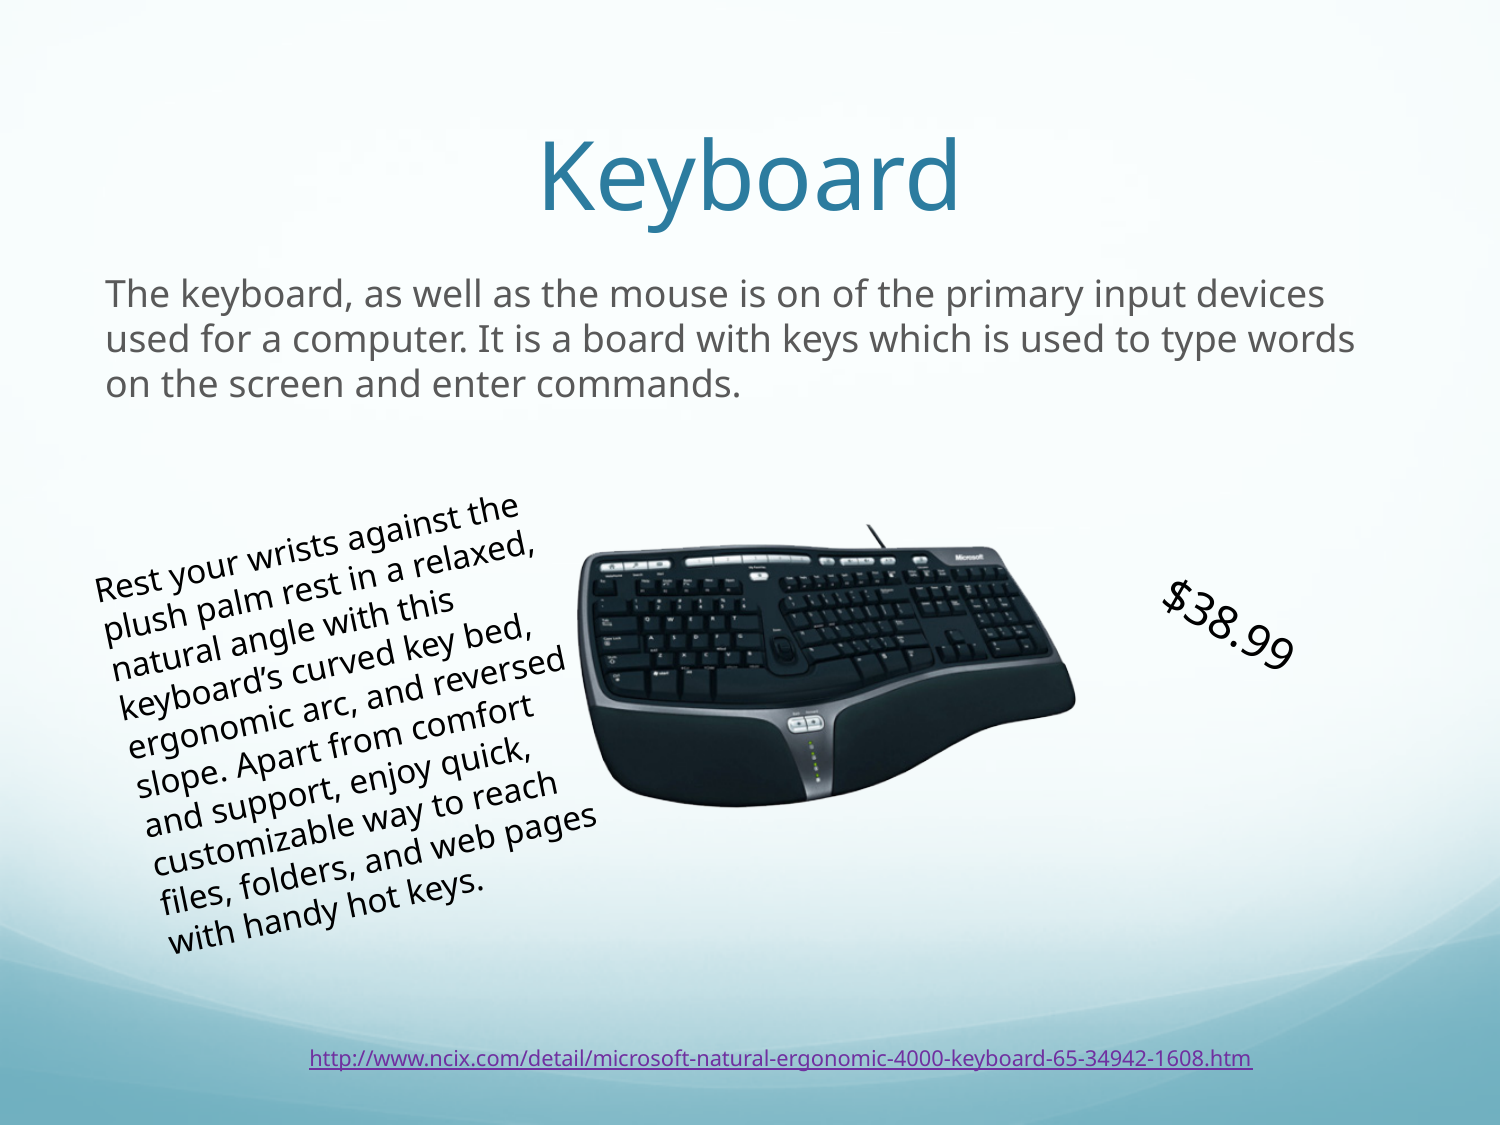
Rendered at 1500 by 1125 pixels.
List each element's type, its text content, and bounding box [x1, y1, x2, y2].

text_box $38.99 [1176, 553, 1360, 719]
text_box Rest your wrists against the plush palm rest in a relaxed, natural angle with this keyboard’s curved key bed, ergonomic arc, and reversed slope. Apart from comfort and support, enjoy quick, customizable way to reach files, folders, and web pages with handy hot keys. [74, 466, 637, 973]
text_box http://www.ncix.com/detail/microsoft-natural-ergonomic-4000-keyboard-65-34942-1608.htm [112, 1037, 1450, 1082]
title Keyboard [90, 17, 1410, 237]
picture [486, 499, 1163, 838]
list The keyboard, as well as the mouse is on of the primary input devices used for a computer. It is a board with keys which is used to type words on the screen and enter commands. [90, 262, 1410, 975]
